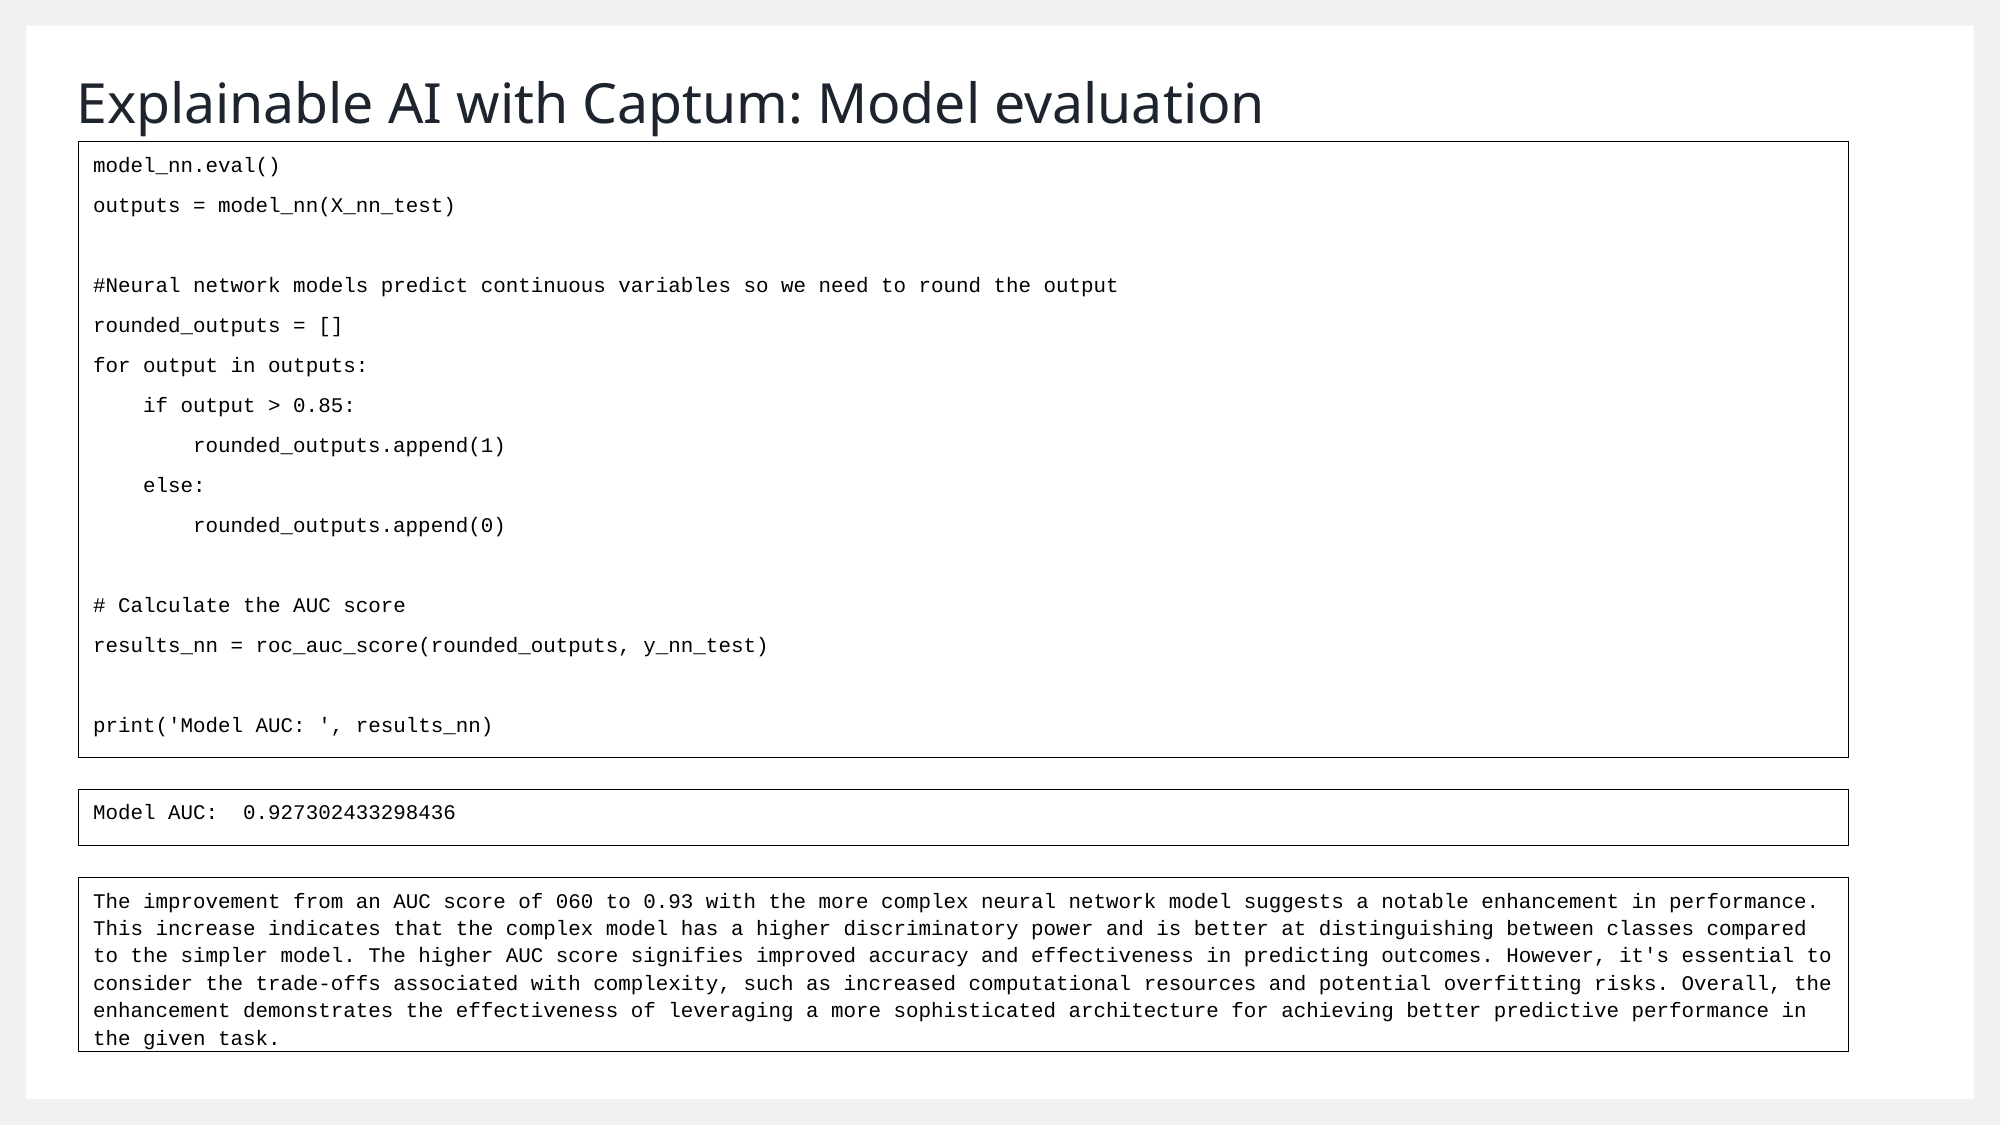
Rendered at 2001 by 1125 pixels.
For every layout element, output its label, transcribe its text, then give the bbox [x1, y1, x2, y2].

text_box Model AUC: 0.927302433298436 [78, 789, 1849, 846]
text_box model_nn.eval() outputs = model_nn(X_nn_test) #Neural network models predict continuous variables so we need to round the output rounded_outputs = [] for output in outputs: if output > 0.85: rounded_outputs.append(1) else: rounded_outputs.append(0) # Calculate the AUC score results_nn = roc_auc_score(rounded_outputs, y_nn_test) print('Model AUC: ', results_nn) [78, 141, 1849, 758]
title Explainable AI with Captum: Model evaluation [61, 53, 1849, 142]
text_box The improvement from an AUC score of 060 to 0.93 with the more complex neural network model suggests a notable enhancement in performance. This increase indicates that the complex model has a higher discriminatory power and is better at distinguishing between classes compared to the simpler model. The higher AUC score signifies improved accuracy and effectiveness in predicting outcomes. However, it's essential to consider the trade-offs associated with complexity, such as increased computational resources and potential overfitting risks. Overall, the enhancement demonstrates the effectiveness of leveraging a more sophisticated architecture for achieving better predictive performance in the given task. [78, 877, 1849, 1052]
